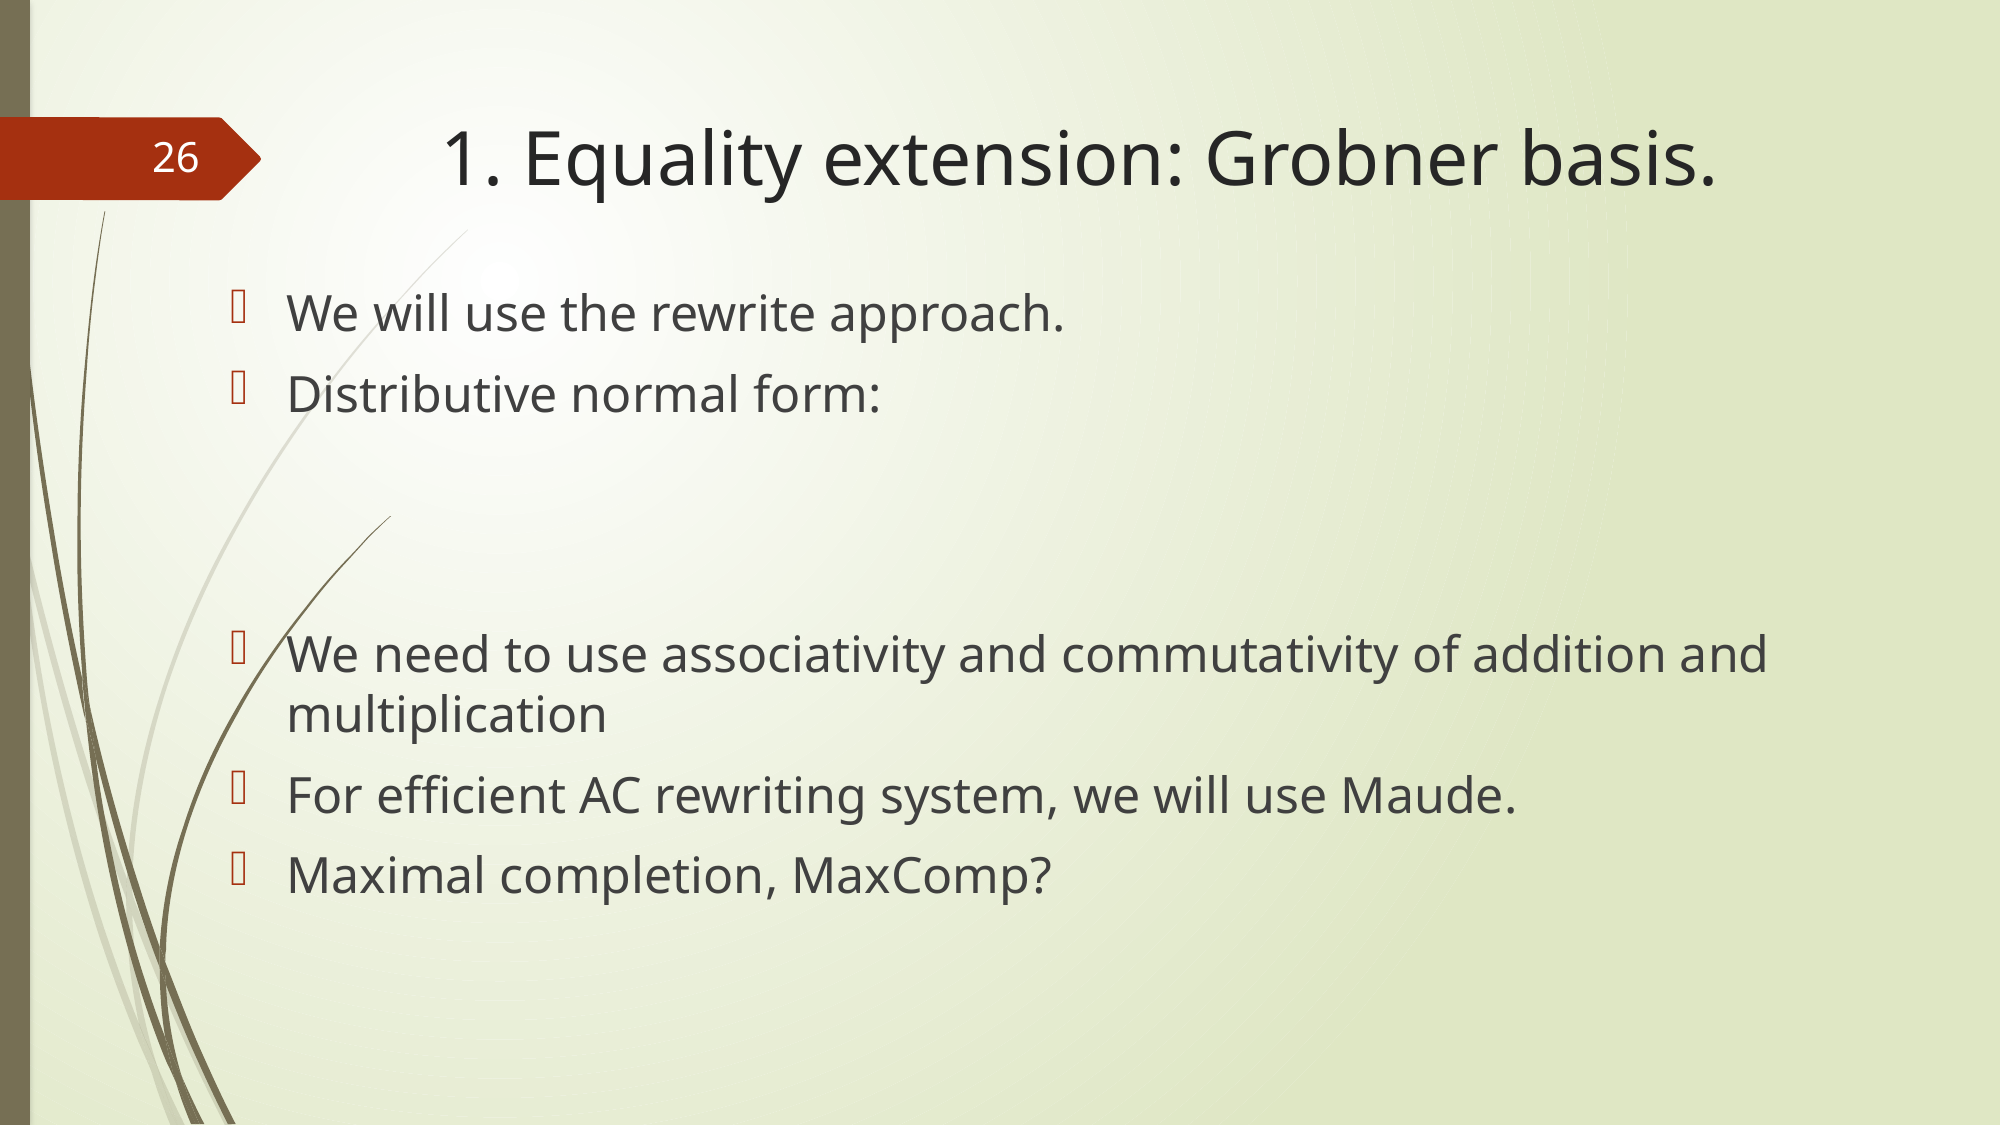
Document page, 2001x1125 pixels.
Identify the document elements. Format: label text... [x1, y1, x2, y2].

slide_number 26 [87, 129, 216, 190]
title 1. Equality extension: Grobner basis. [425, 102, 1888, 313]
